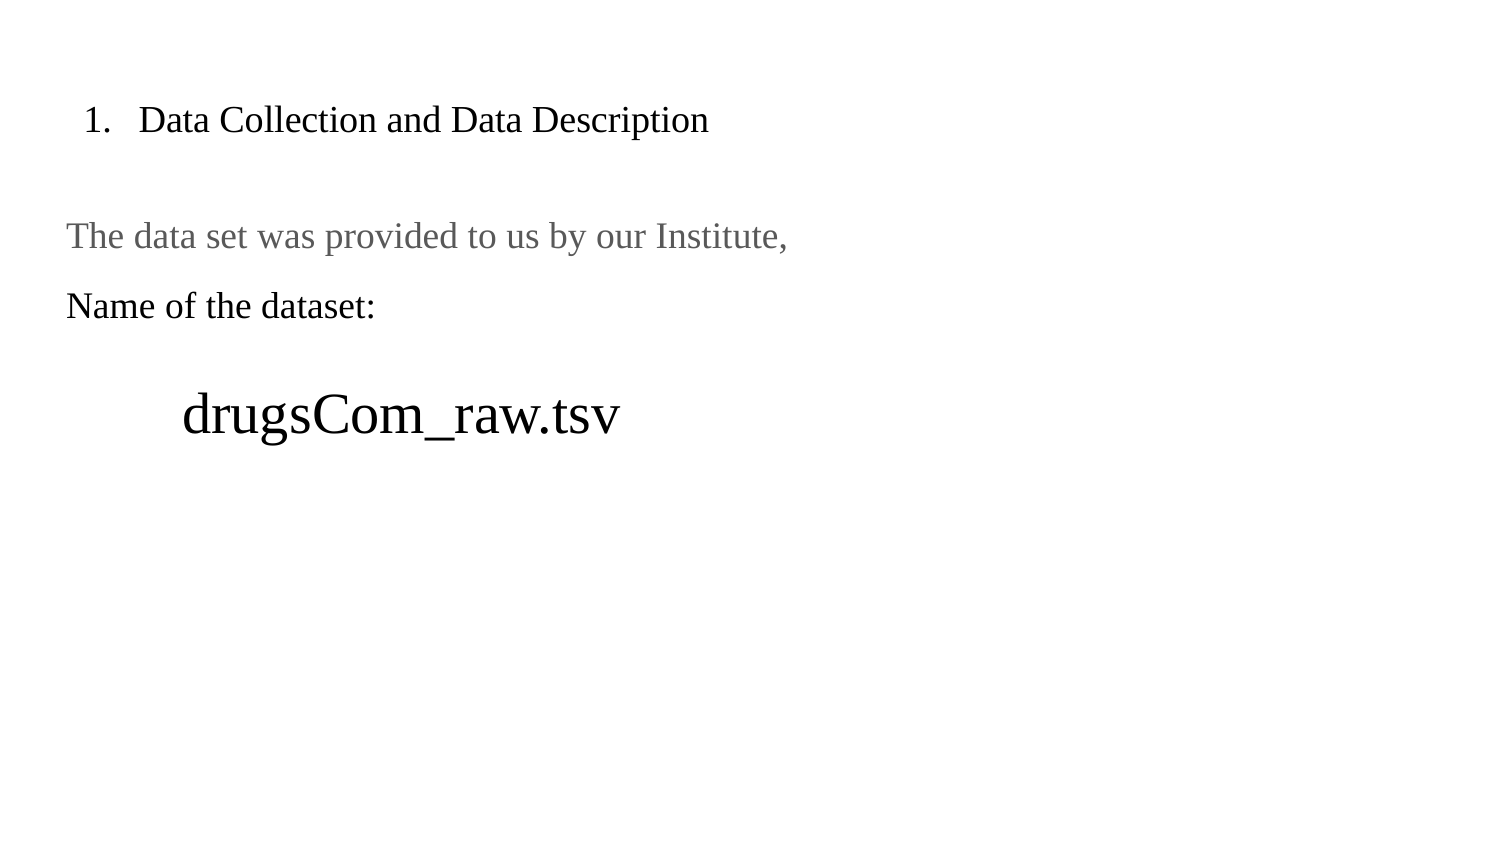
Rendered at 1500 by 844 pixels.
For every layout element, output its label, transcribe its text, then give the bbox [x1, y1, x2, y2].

list The data set was provided to us by our Institute, Name of the dataset: drugsCom_raw.tsv [51, 189, 1449, 750]
title Data Collection and Data Description [51, 72, 772, 167]
